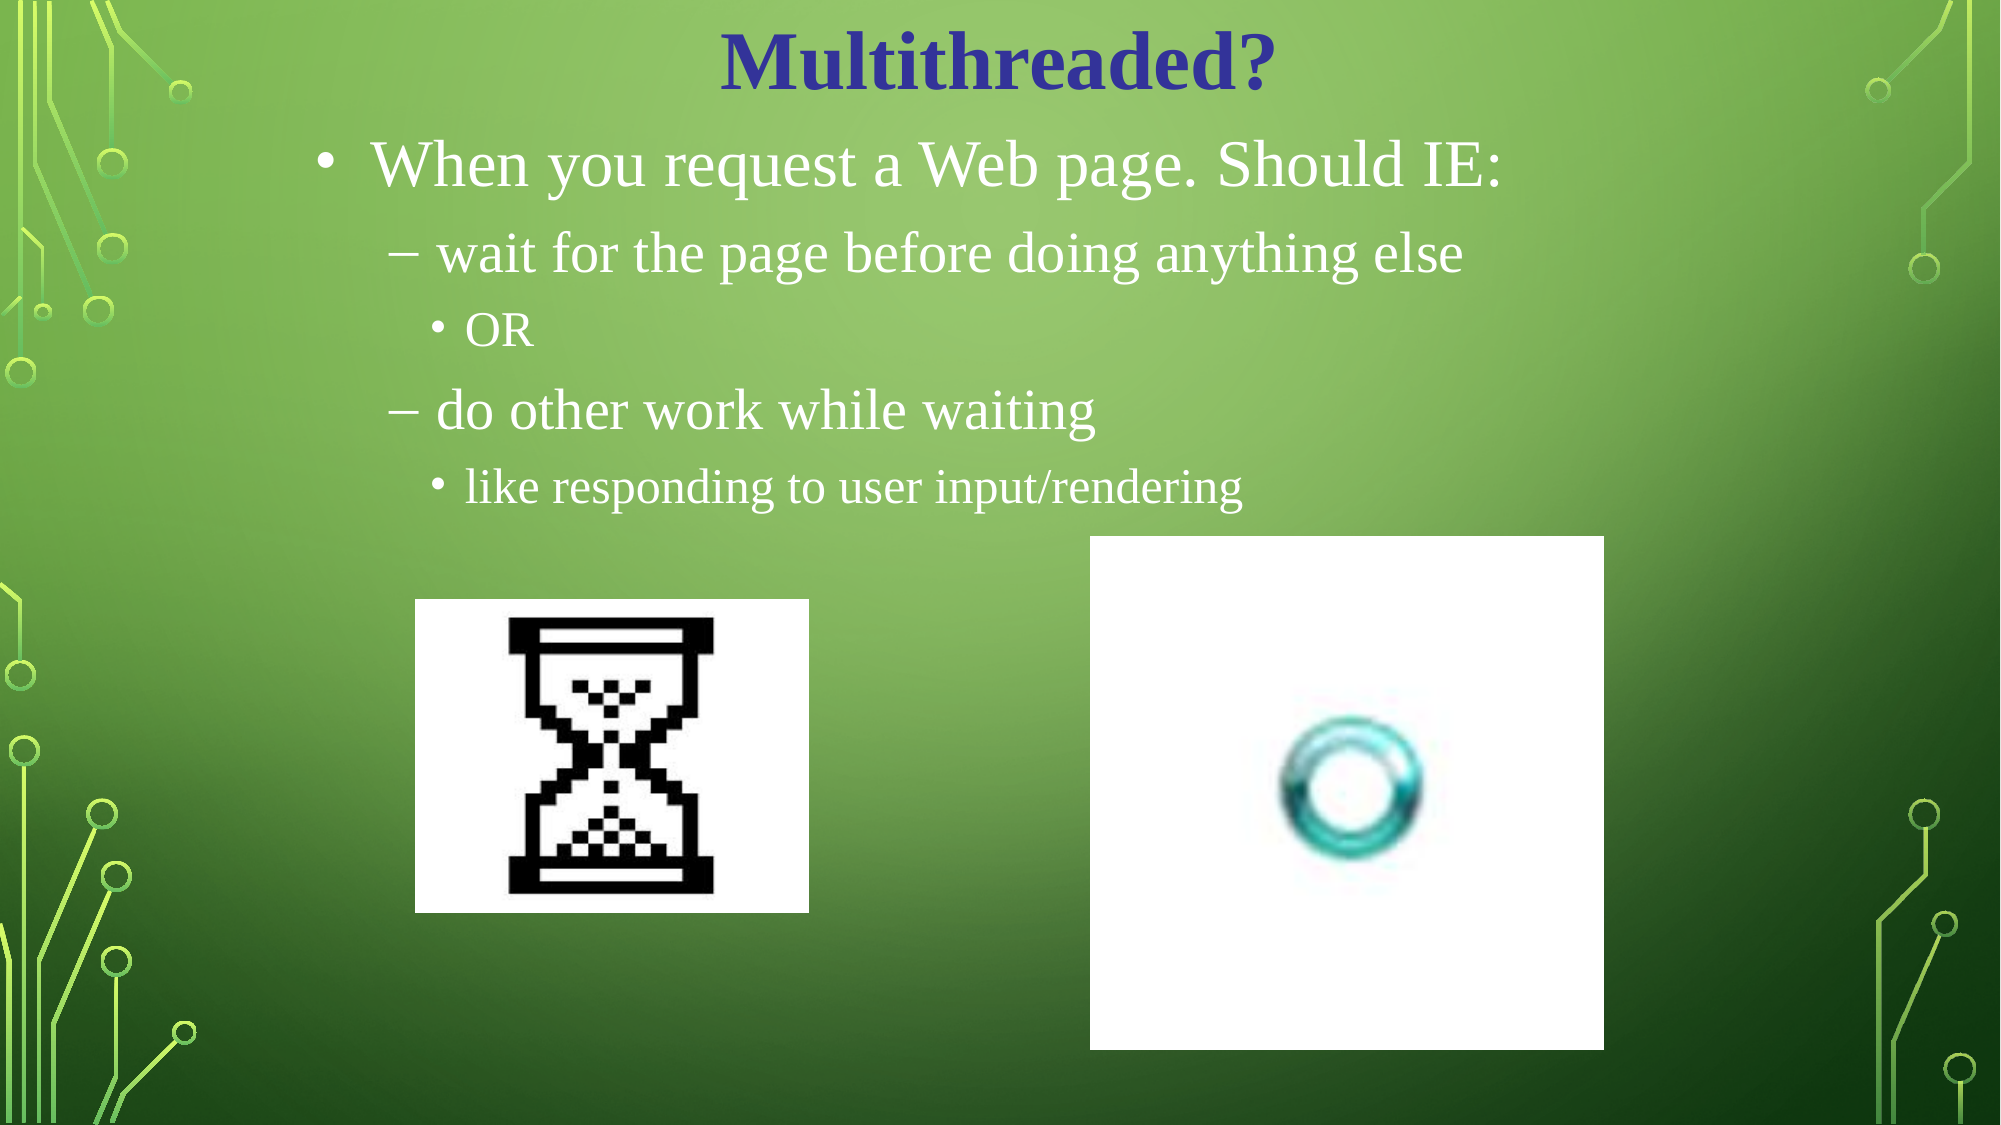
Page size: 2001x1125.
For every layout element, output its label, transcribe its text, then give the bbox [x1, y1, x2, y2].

picture [414, 599, 810, 913]
text_box When you request a Web page. Should IE: wait for the page before doing anything else OR do other work while waiting like responding to user input/rendering [300, 112, 1700, 1088]
text_box Multithreaded? [300, 0, 1700, 112]
picture [1089, 536, 1604, 1051]
